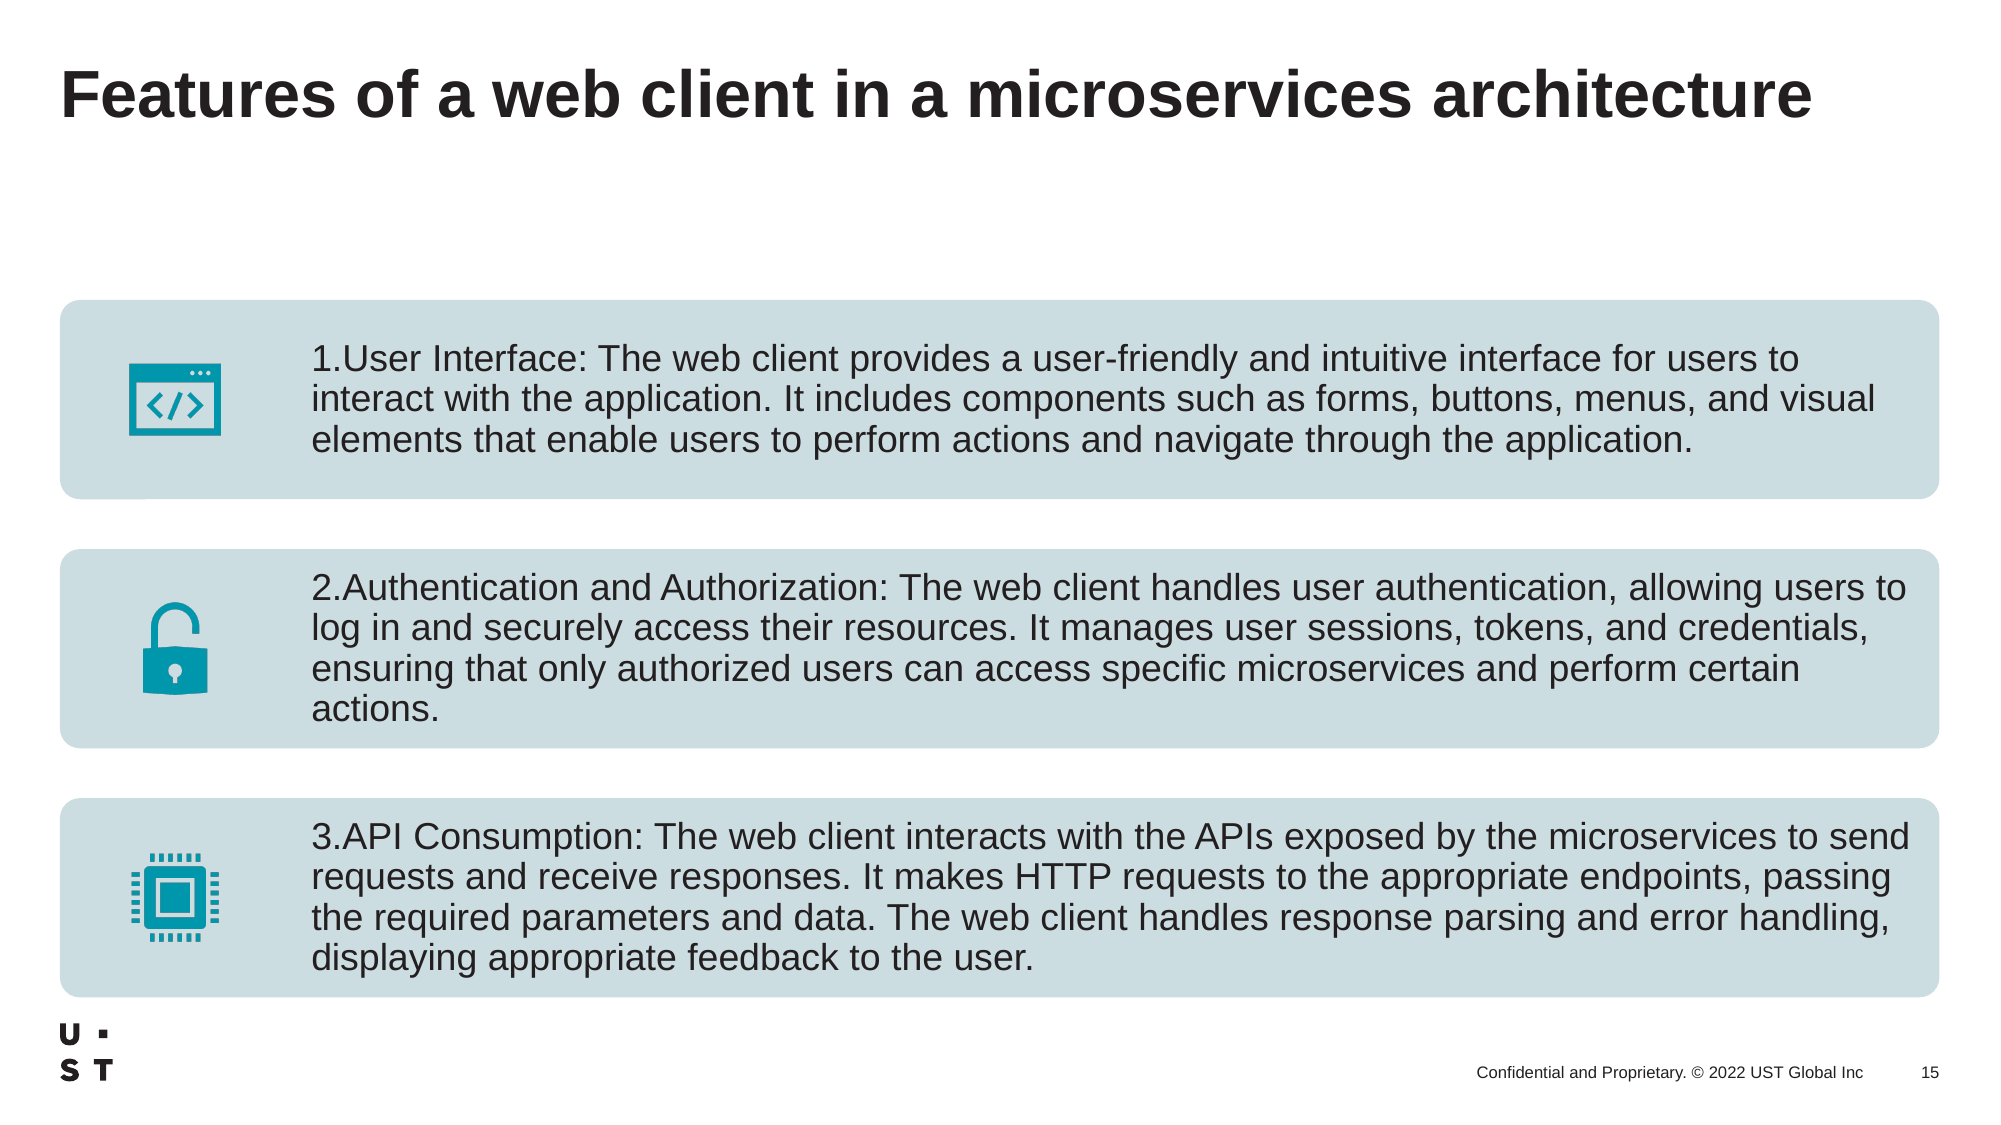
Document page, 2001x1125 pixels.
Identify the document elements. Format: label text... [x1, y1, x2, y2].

text_box Features of a web client in a microservices architecture [59, 59, 1940, 210]
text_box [59, 299, 1940, 998]
